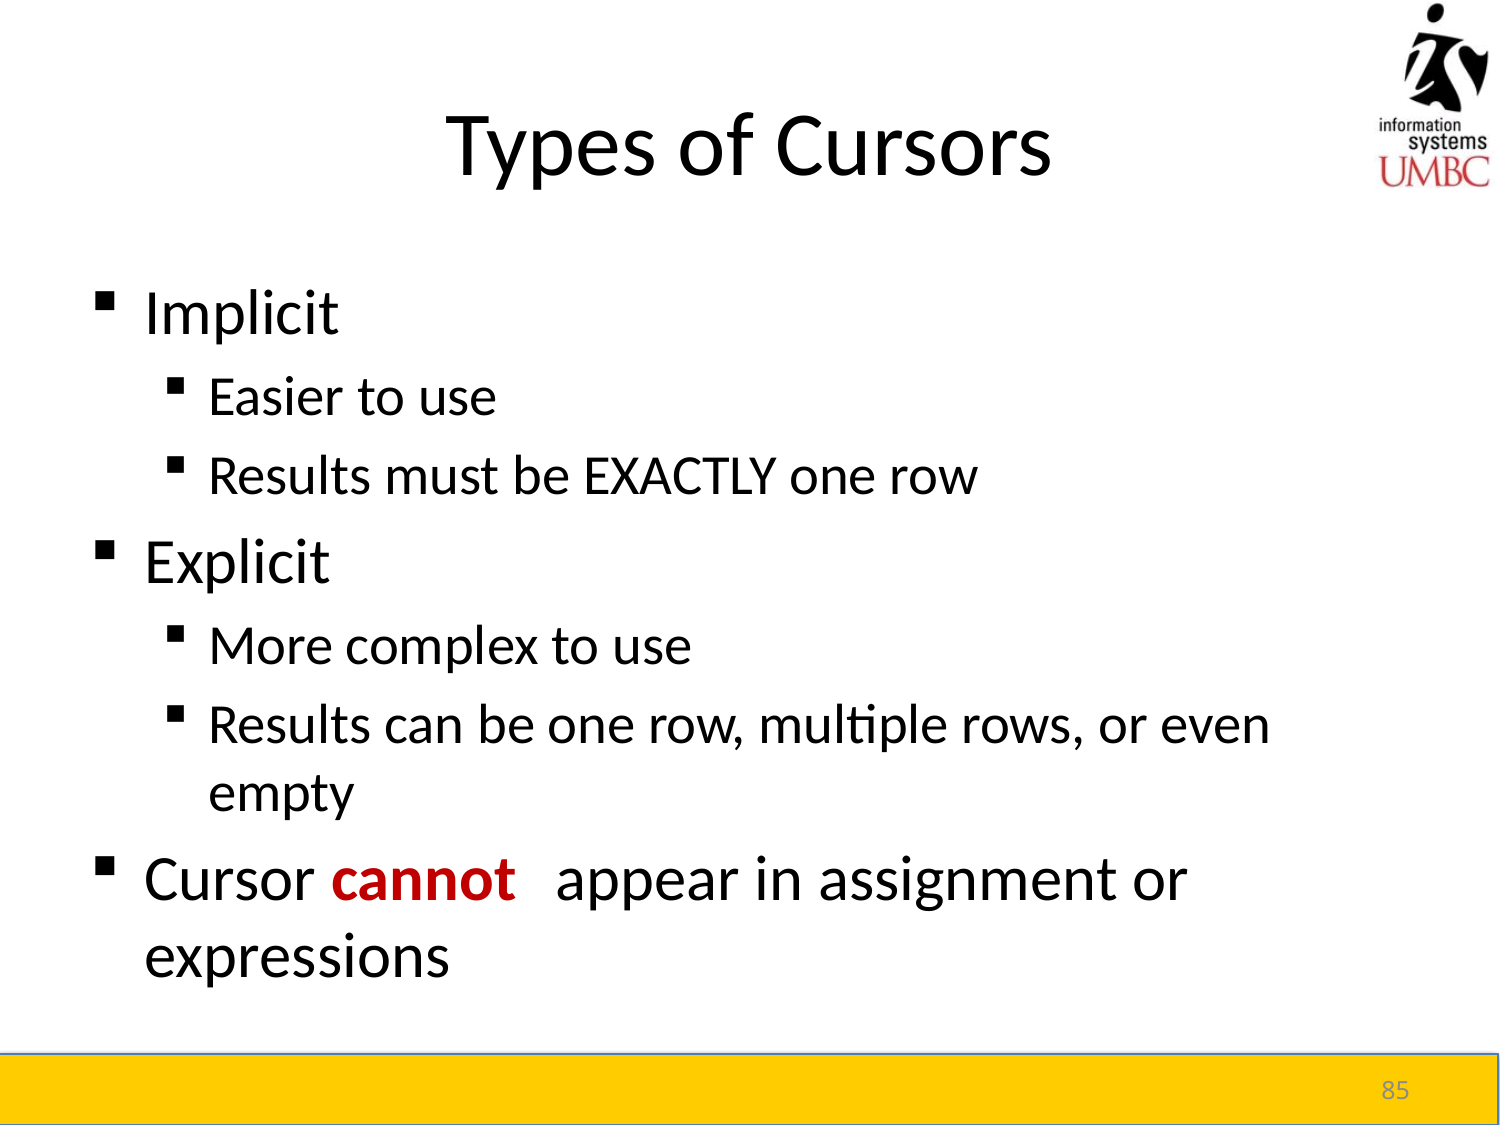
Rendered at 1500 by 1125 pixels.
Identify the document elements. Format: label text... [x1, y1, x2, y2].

picture [1374, 1, 1495, 188]
list Implicit Easier to use Results must be EXACTLY one row Explicit More complex to use Results can be one row, multiple rows, or even empty Cursor cannot appear in assignment or expressions [75, 262, 1425, 1005]
title Types of Cursors [75, 45, 1425, 233]
slide_number 85 [1074, 1061, 1425, 1122]
